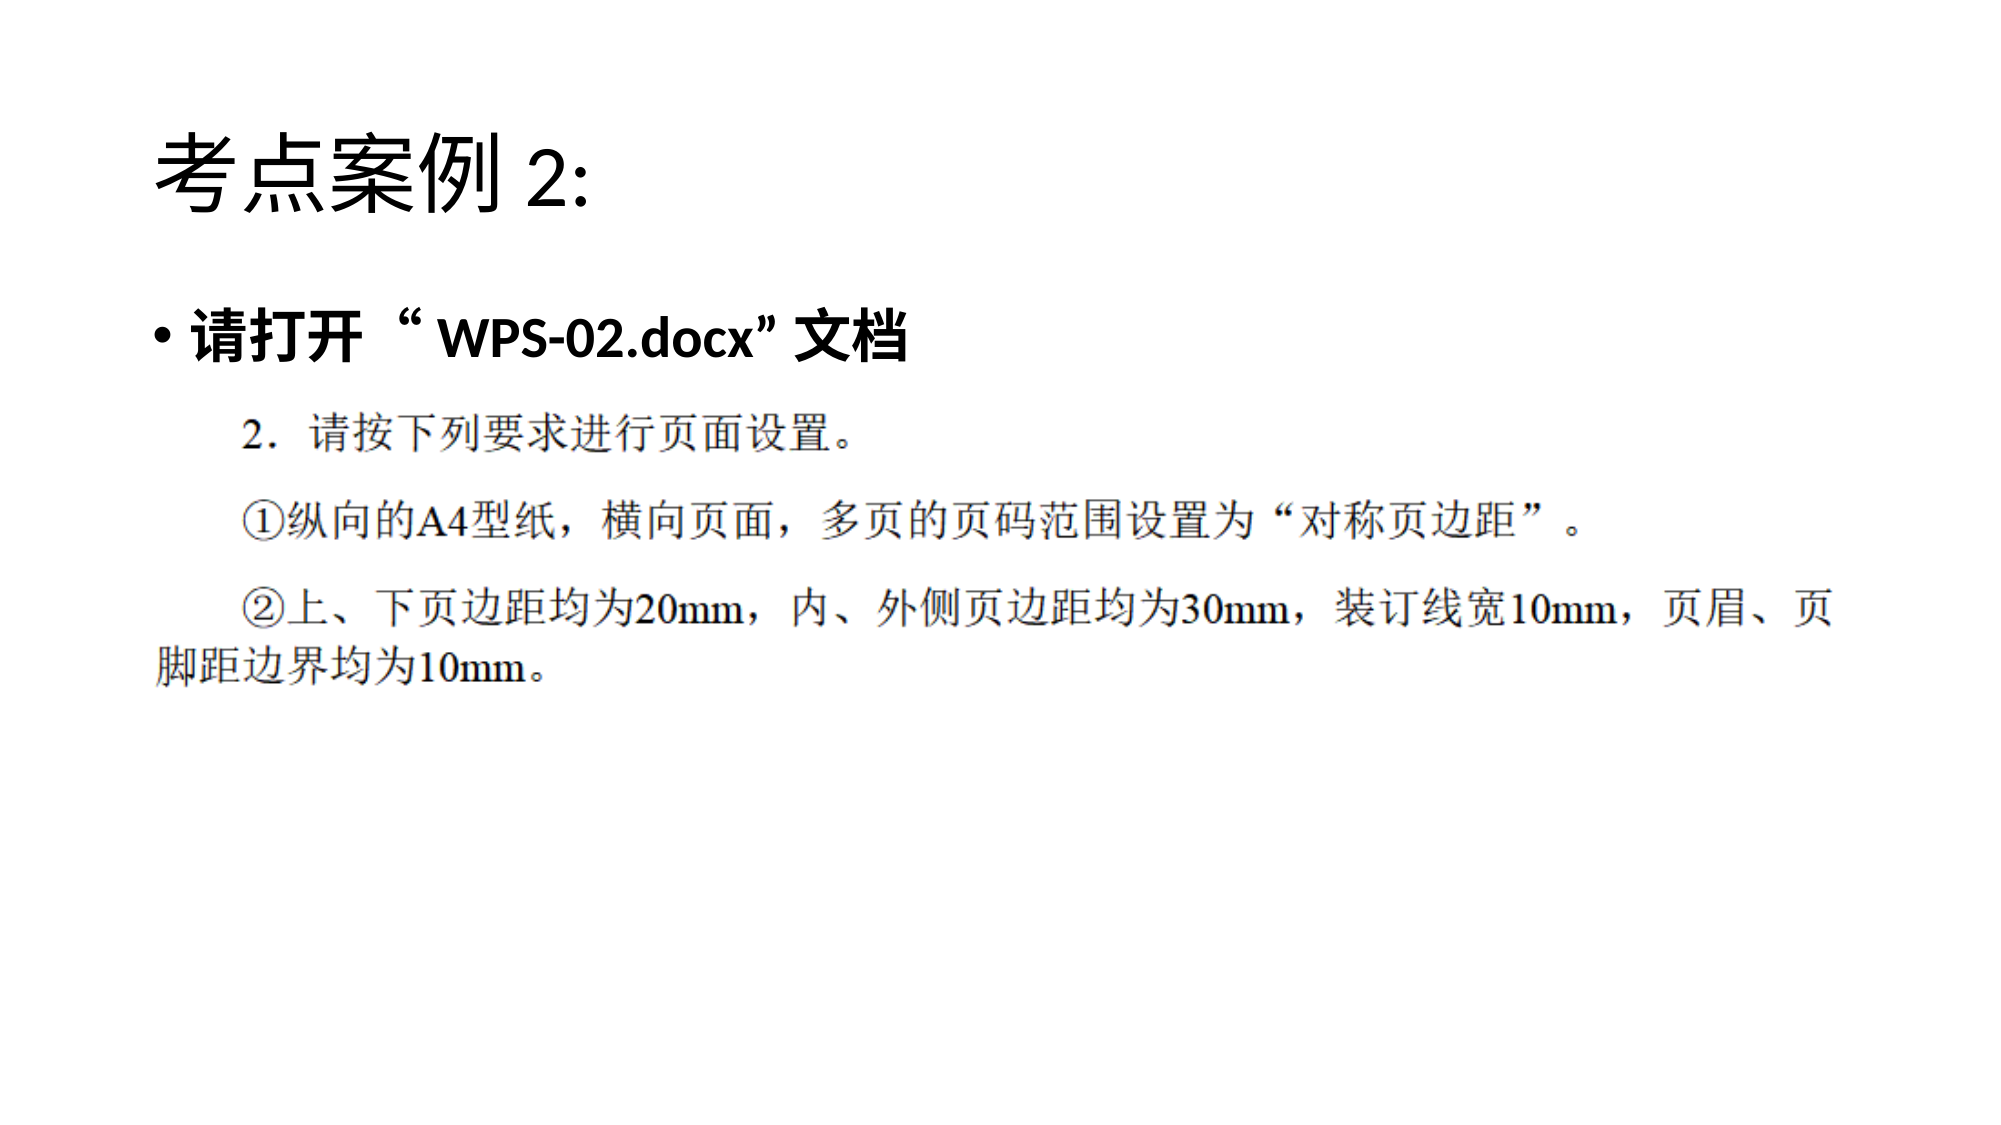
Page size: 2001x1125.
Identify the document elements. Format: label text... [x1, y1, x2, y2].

title 考点案例2: [137, 122, 1863, 299]
picture [144, 396, 1856, 702]
list 请打开“WPS-02.docx”文档 [137, 299, 1863, 1014]
